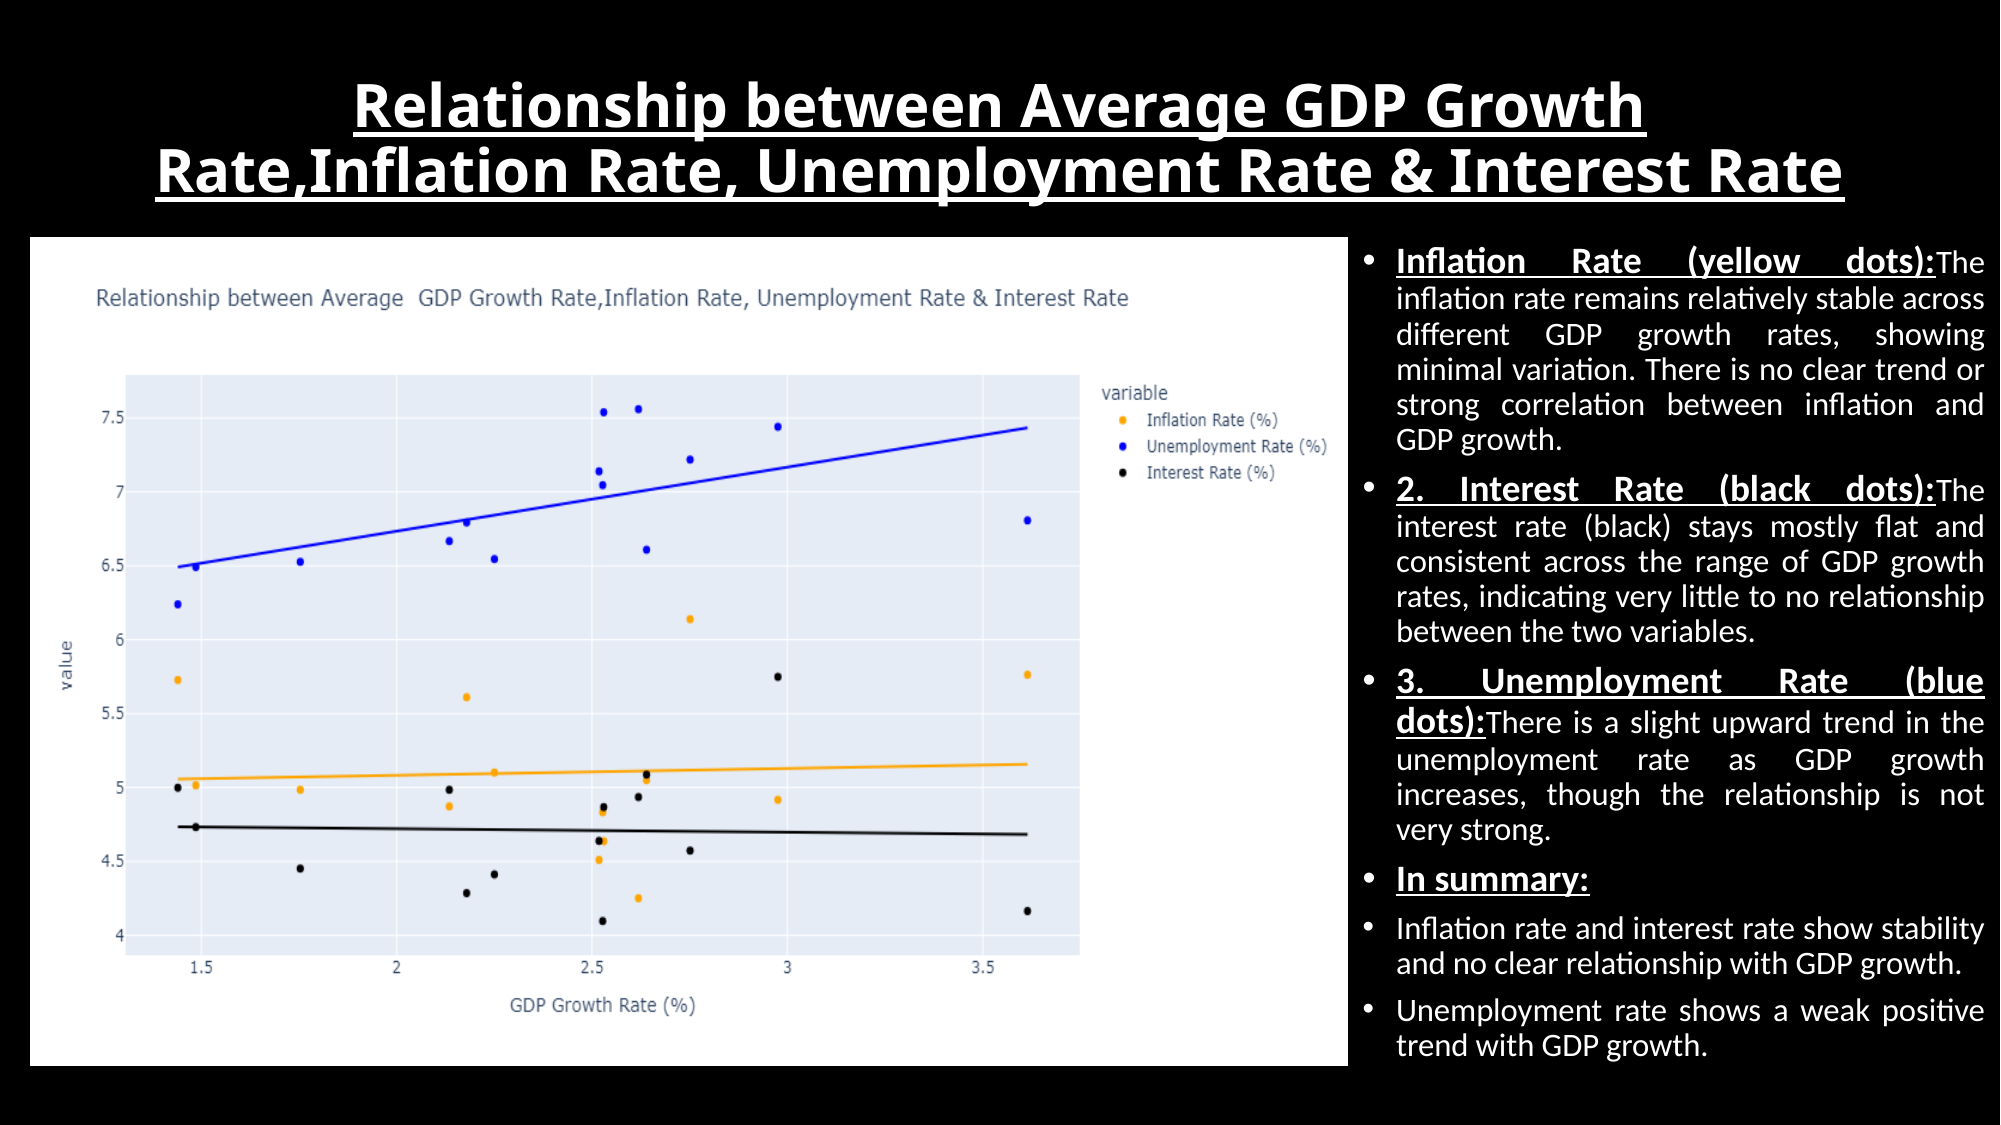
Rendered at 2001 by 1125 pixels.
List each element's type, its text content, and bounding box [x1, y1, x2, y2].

list Inflation Rate (yellow dots):The inflation rate remains relatively stable across different GDP growth rates, showing minimal variation. There is no clear trend or strong correlation between inflation and GDP growth. 2. Interest Rate (black dots):The interest rate (black) stays mostly flat and consistent across the range of GDP growth rates, indicating very little to no relationship between the two variables. 3. Unemployment Rate (blue dots):There is a slight upward trend in the unemployment rate as GDP growth increases, though the relationship is not very strong. In summary: Inflation rate and interest rate show stability and no clear relationship with GDP growth. Unemployment rate shows a weak positive trend with GDP growth. [1347, 233, 2000, 1109]
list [29, 237, 1348, 1066]
title Relationship between Average GDP Growth Rate,Inflation Rate, Unemployment Rate & Interest Rate [137, 59, 1863, 237]
